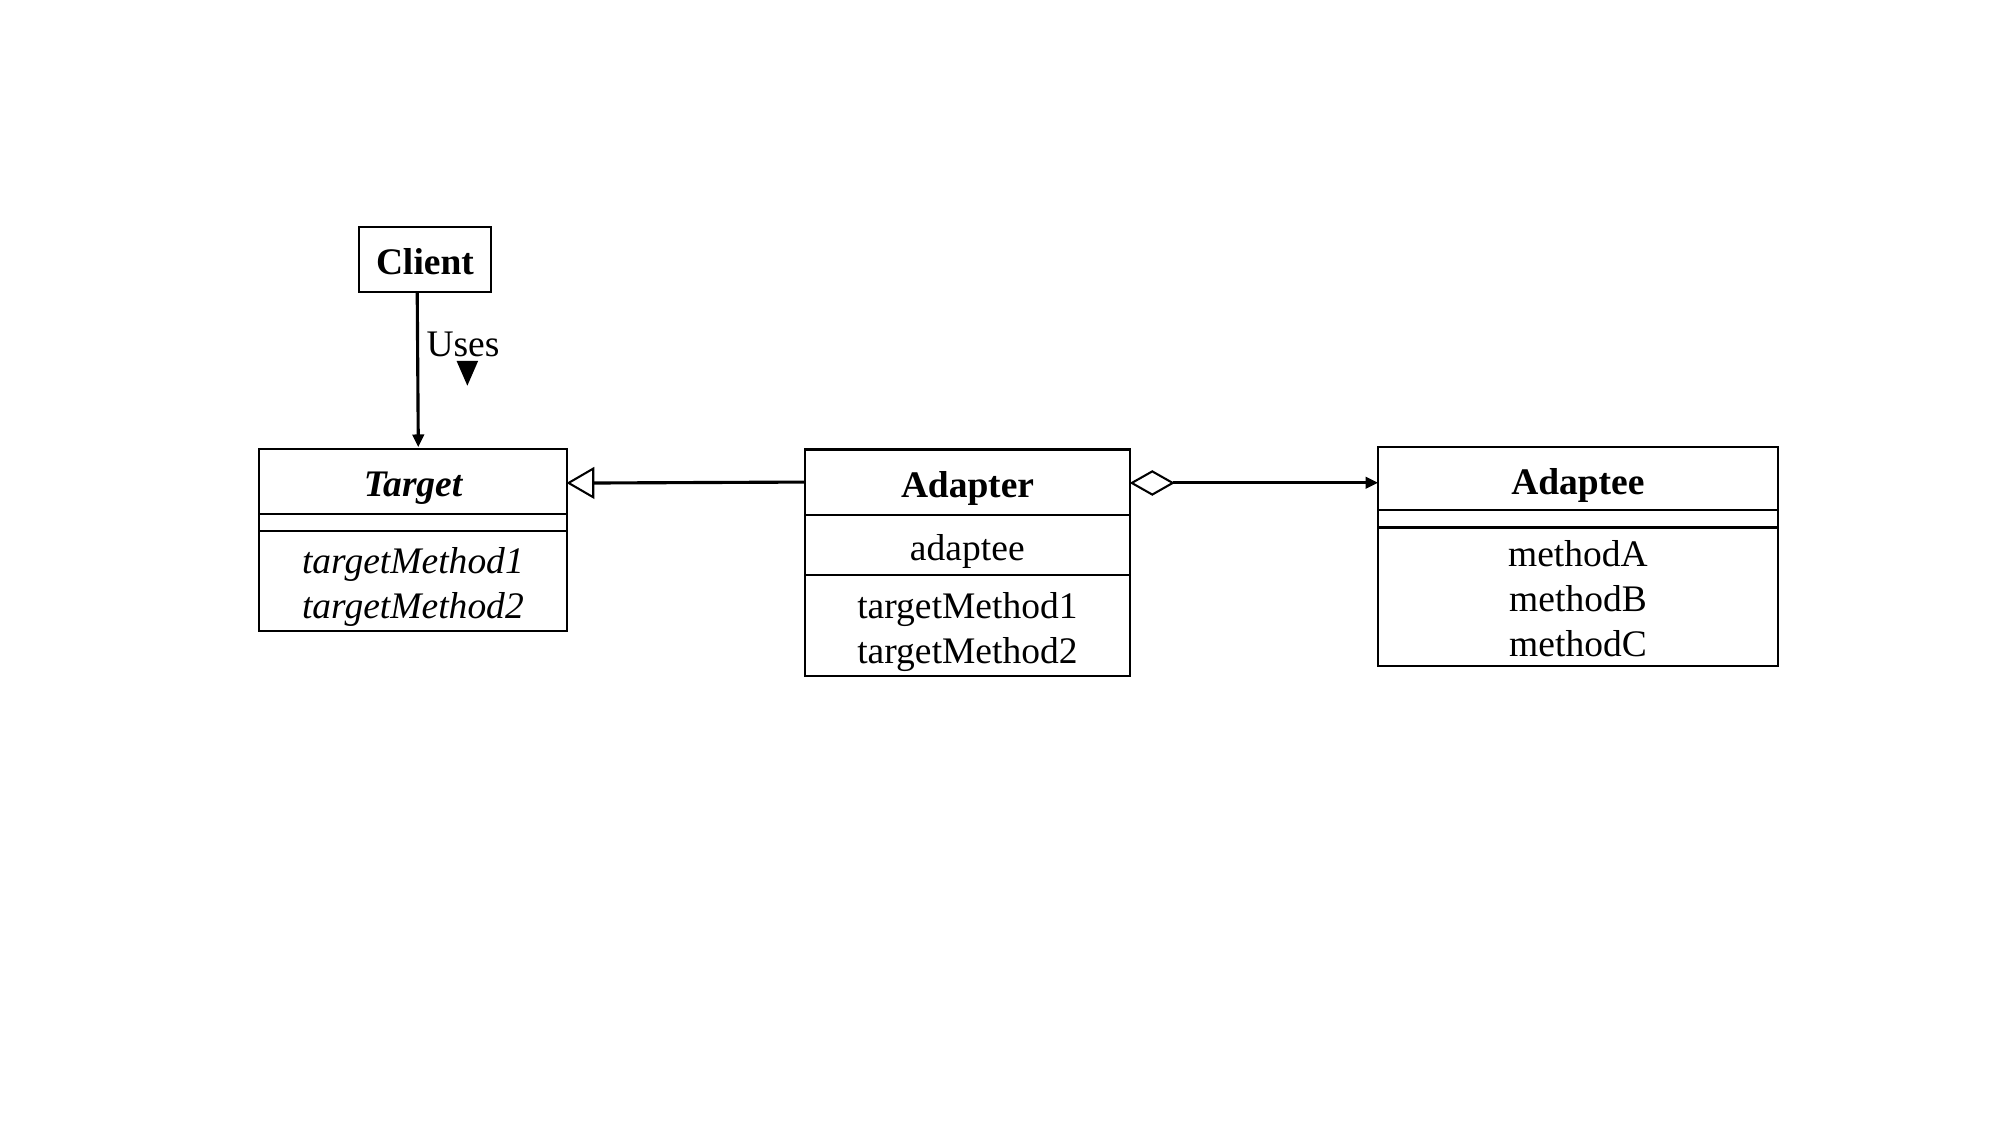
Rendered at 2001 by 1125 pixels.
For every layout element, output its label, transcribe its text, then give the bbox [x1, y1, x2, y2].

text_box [1131, 471, 1378, 495]
text_box targetMethod1 targetMethod2 [804, 574, 1131, 677]
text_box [568, 468, 805, 498]
text_box Target [258, 448, 568, 515]
text_box adaptee [804, 514, 1131, 574]
text_box [258, 515, 568, 532]
text_box Adapter [804, 448, 1131, 514]
text_box methodA methodB methodC [1377, 528, 1779, 667]
text_box Adaptee [1377, 446, 1779, 509]
text_box [1377, 509, 1779, 528]
text_box targetMethod1 targetMethod2 [258, 532, 568, 632]
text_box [358, 226, 581, 384]
